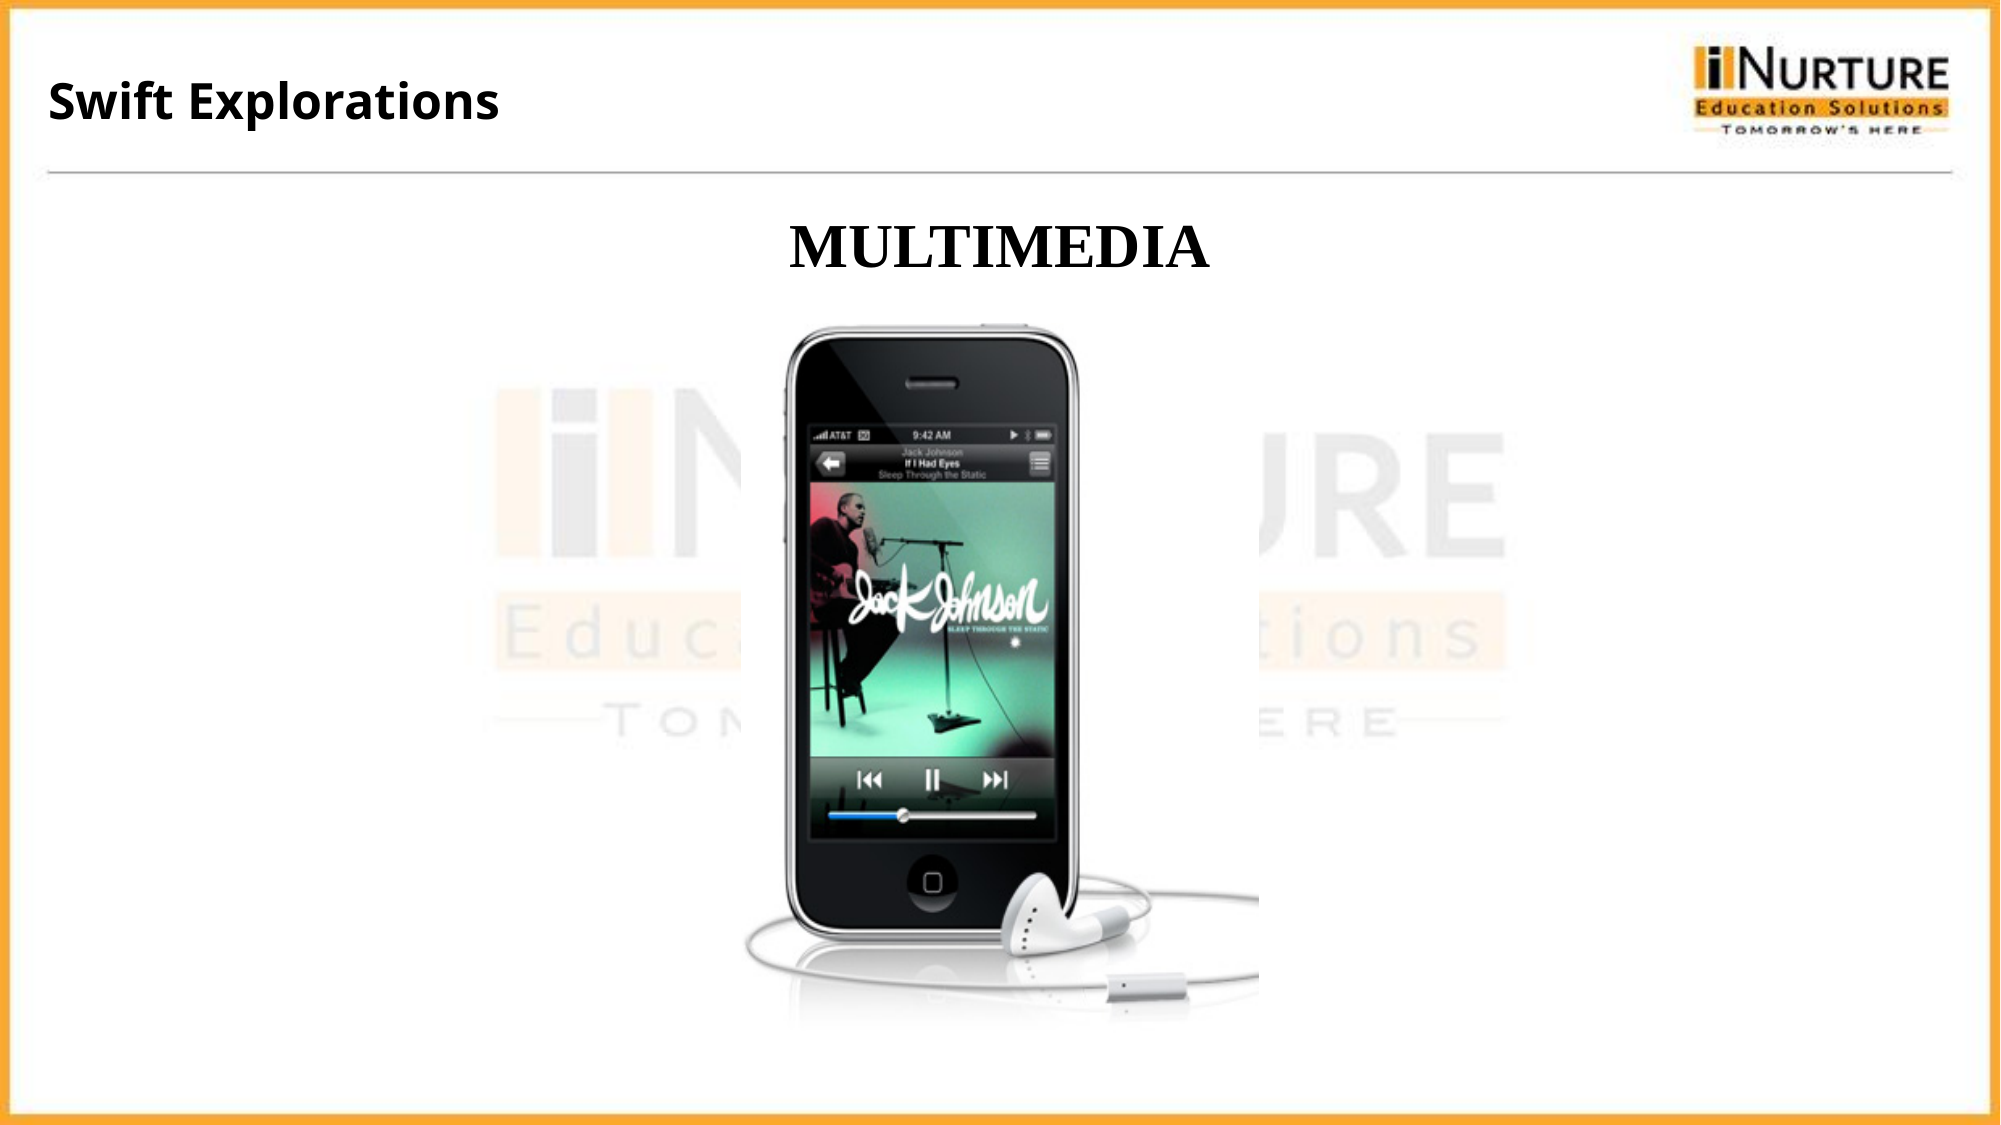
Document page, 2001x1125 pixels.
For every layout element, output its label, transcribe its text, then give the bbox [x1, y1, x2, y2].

text_box Swift Explorations [40, 62, 847, 138]
title MULTIMEDIA [137, 171, 1863, 324]
picture [0, 0, 2001, 1125]
